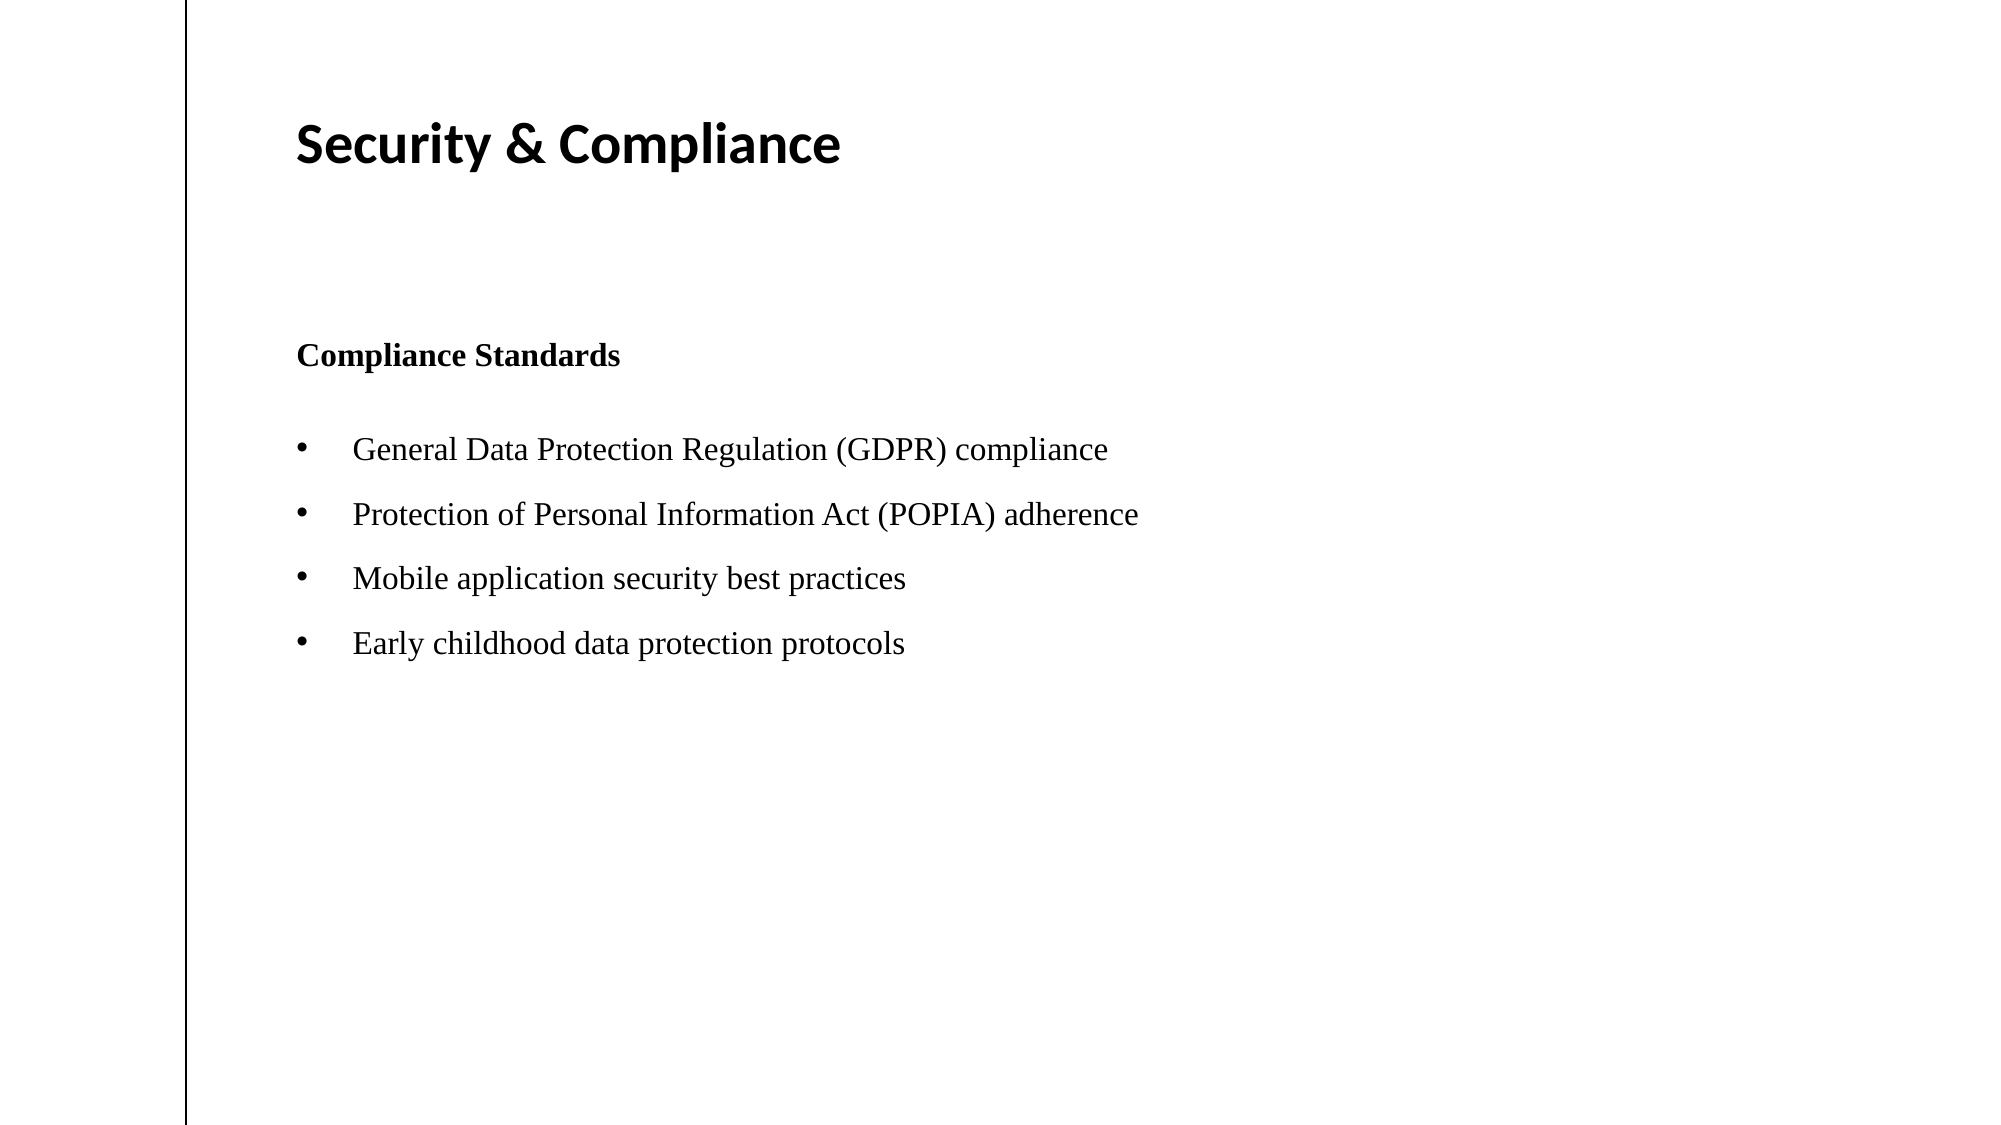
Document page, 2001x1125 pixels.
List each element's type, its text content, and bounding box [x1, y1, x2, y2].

text_box Compliance Standards General Data Protection Regulation (GDPR) compliance Protection of Personal Information Act (POPIA) adherence Mobile application security best practices Early childhood data protection protocols [281, 318, 1200, 669]
text_box Security & Compliance [281, 84, 1028, 183]
